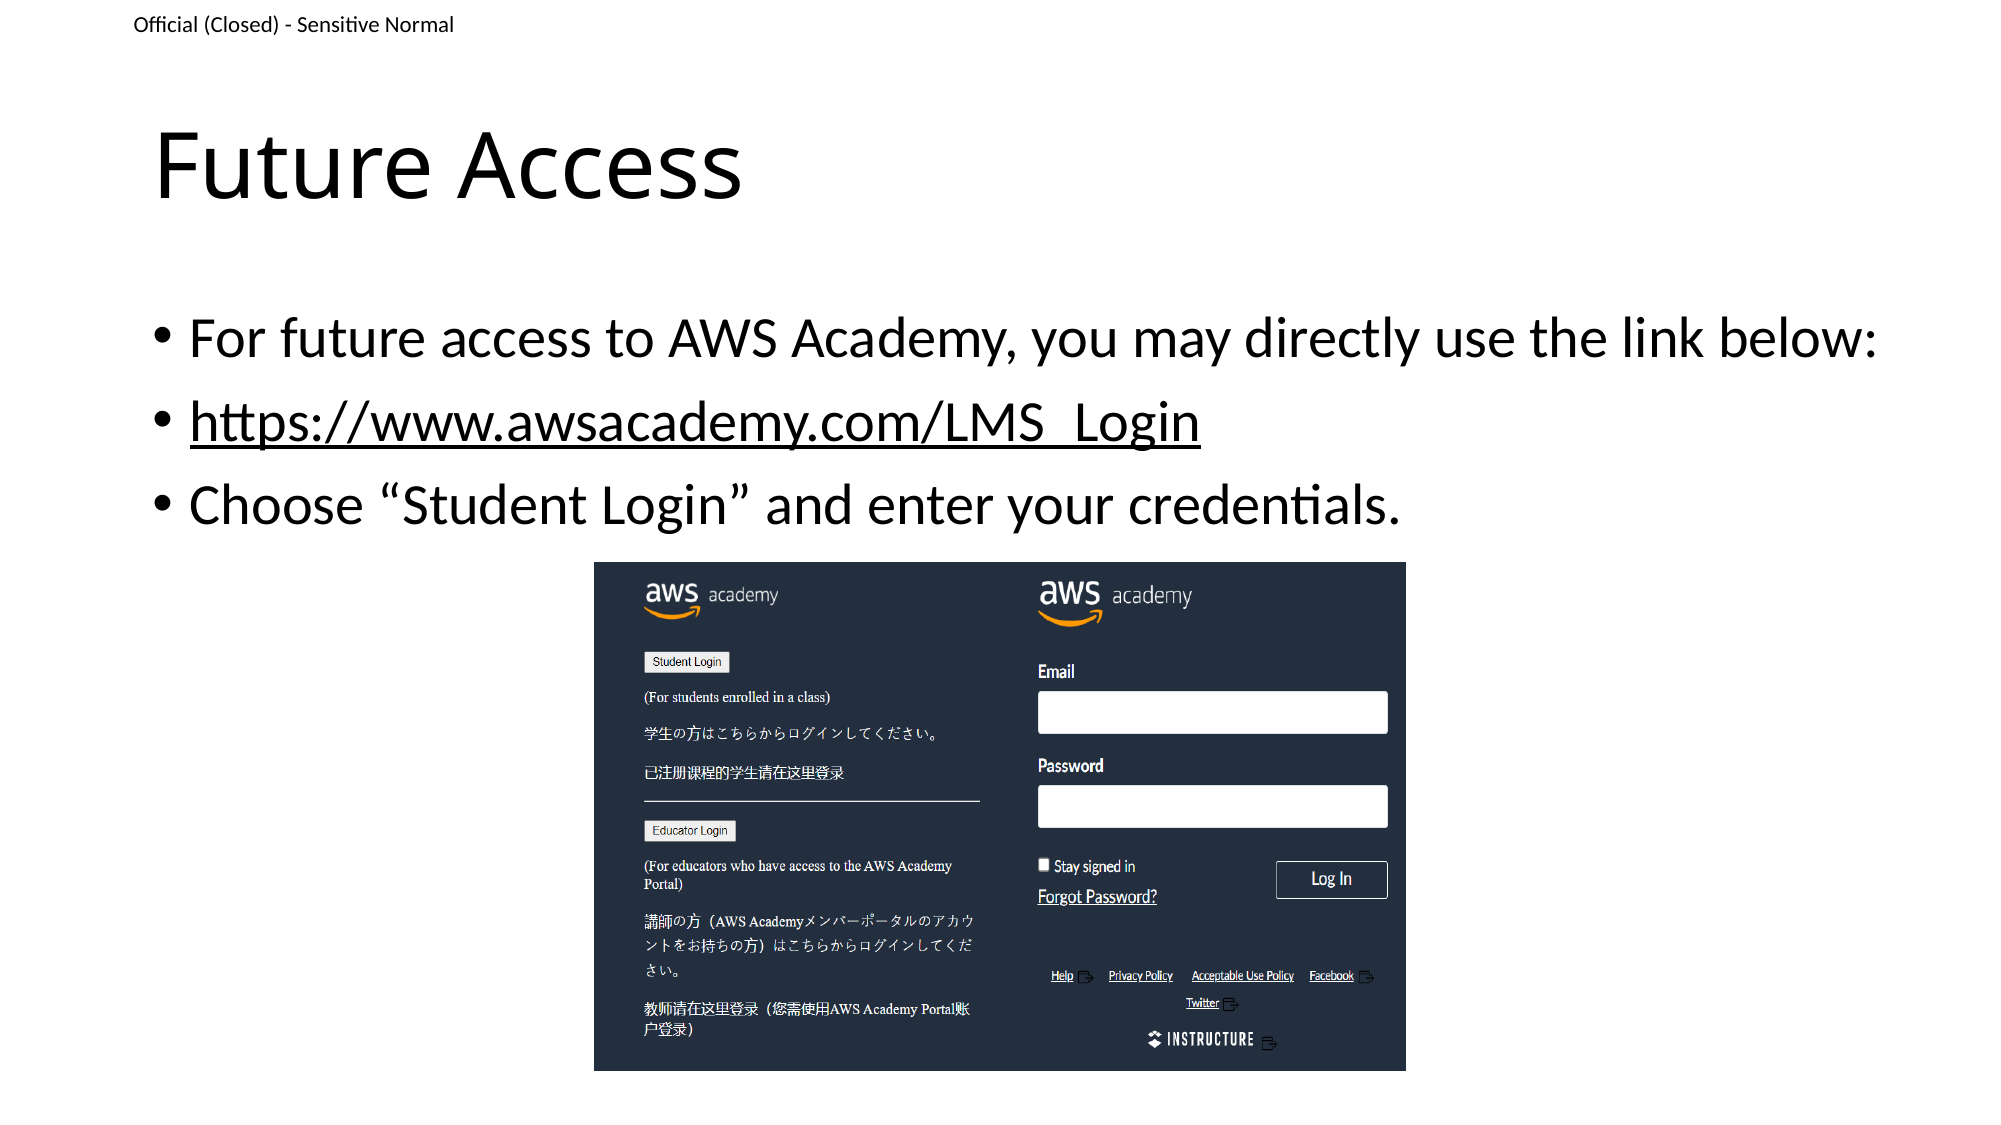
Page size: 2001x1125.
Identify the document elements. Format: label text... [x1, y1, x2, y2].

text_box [594, 562, 1406, 1071]
list For future access to AWS Academy, you may directly use the link below: https://www.awsacademy.com/LMS_Login Choose “Student Login” and enter your credentials. [137, 299, 1928, 1014]
title Future Access [137, 59, 1863, 278]
